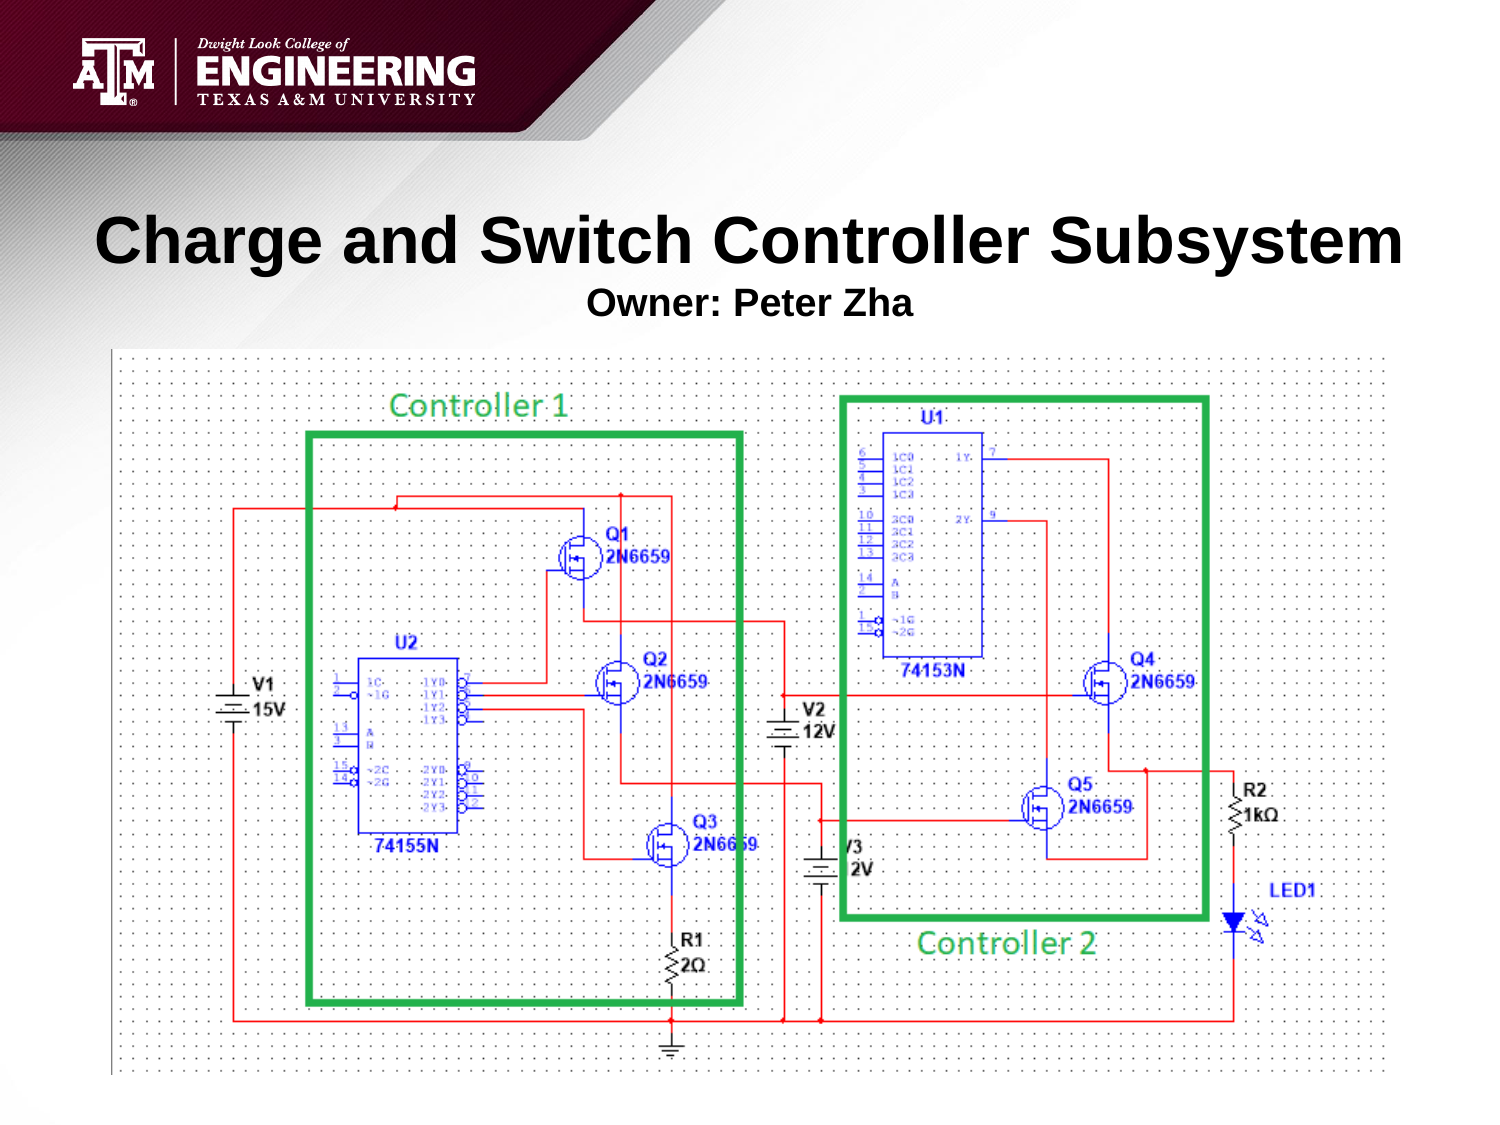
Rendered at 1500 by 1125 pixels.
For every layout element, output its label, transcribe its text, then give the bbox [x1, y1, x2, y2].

title Charge and Switch Controller Subsystem Owner: Peter Zha [75, 172, 1425, 350]
picture [0, 0, 1500, 1125]
